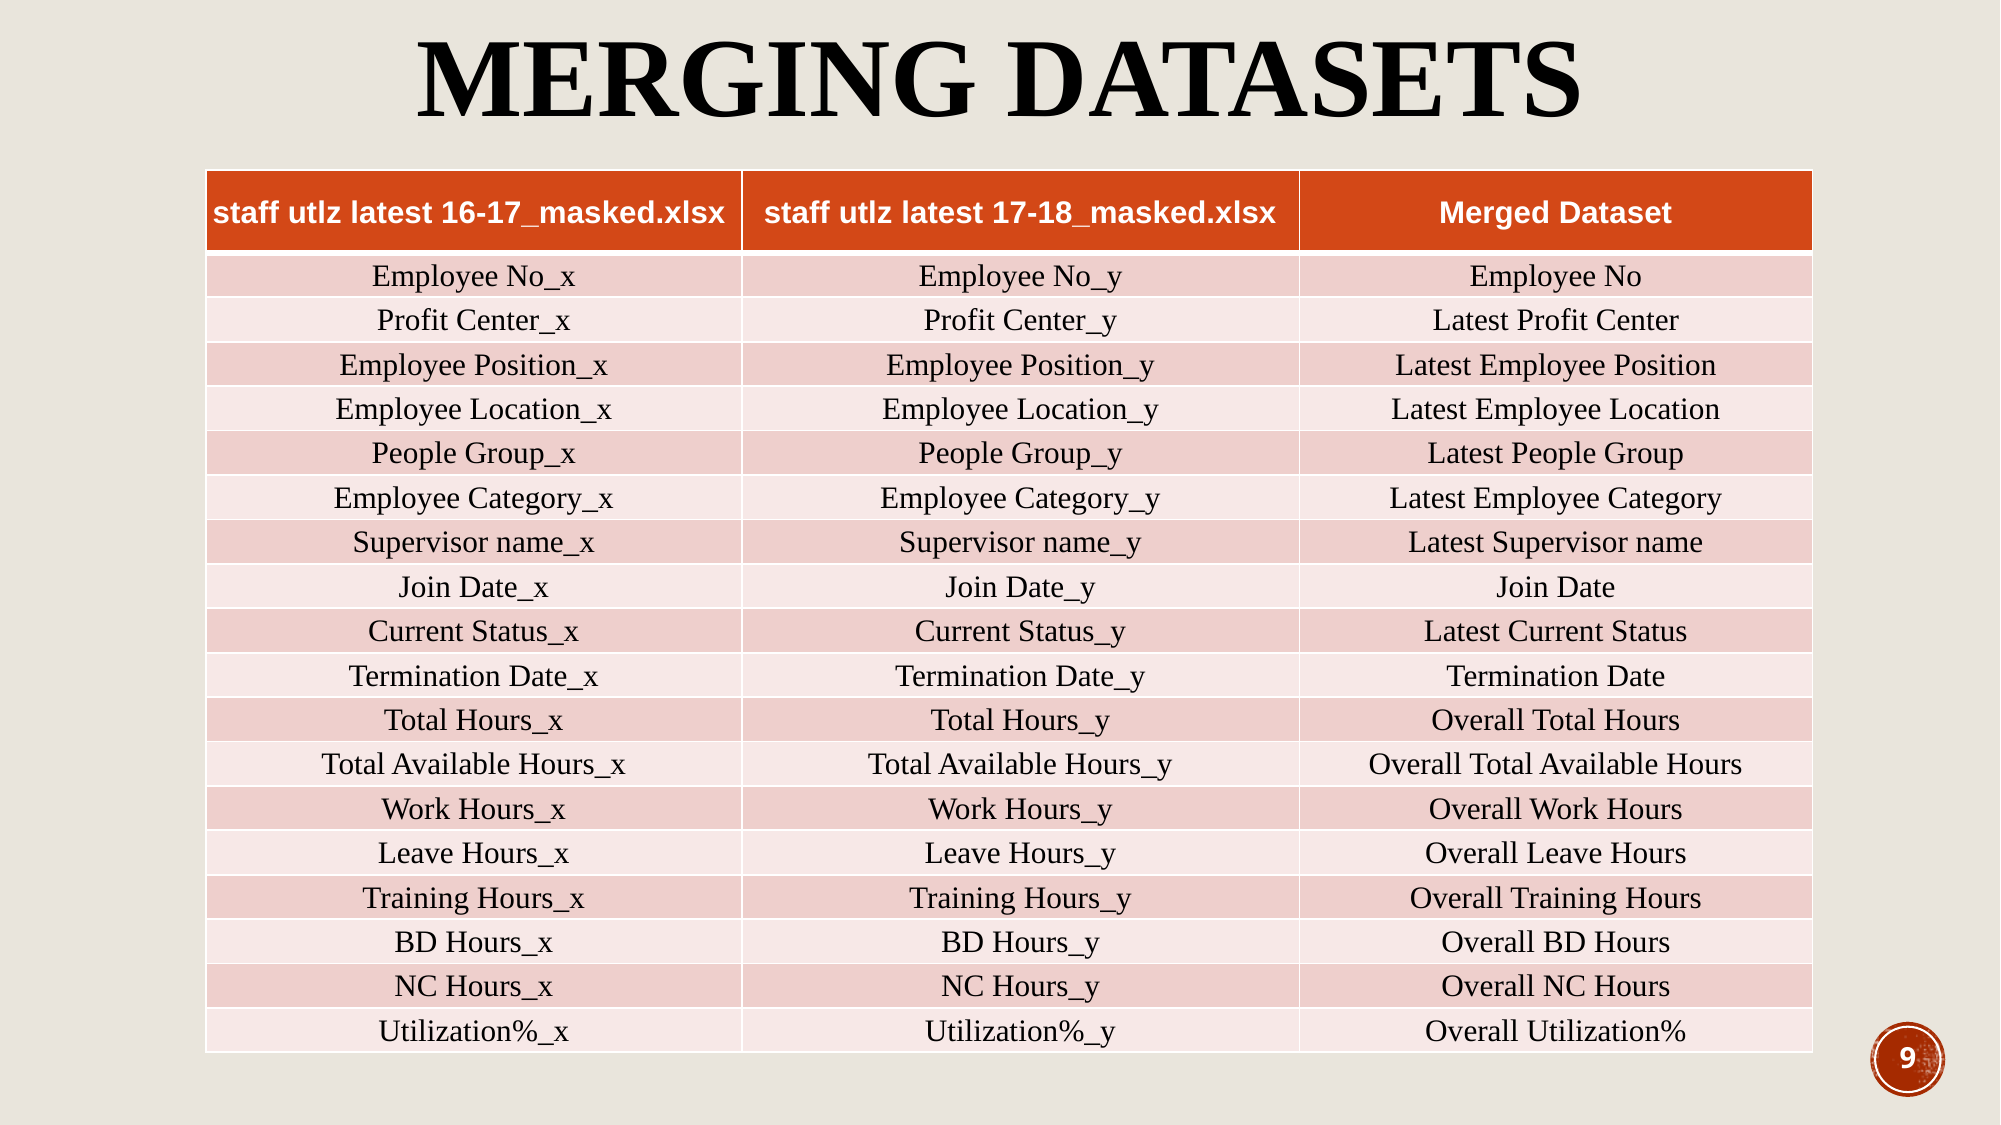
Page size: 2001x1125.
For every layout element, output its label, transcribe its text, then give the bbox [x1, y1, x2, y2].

table_cell Work Hours_y [743, 787, 1299, 829]
table_cell Termination Date_x [207, 654, 741, 696]
table_cell BD Hours_x [207, 920, 741, 963]
table_cell People Group_y [743, 431, 1299, 474]
table_cell People Group_x [207, 431, 741, 474]
table_cell Leave Hours_x [207, 831, 741, 874]
table_cell Employee Location_x [207, 387, 741, 430]
table_cell Latest People Group [1300, 431, 1812, 474]
table_header Merged Dataset [1300, 171, 1812, 250]
table_cell Employee Position_y [743, 343, 1299, 385]
table_cell Overall Utilization% [1300, 1009, 1812, 1051]
table_cell Total Available Hours_y [743, 742, 1299, 785]
table_cell Employee No [1300, 256, 1812, 296]
table_cell Total Hours_x [207, 698, 741, 741]
table_cell Profit Center_x [207, 298, 741, 341]
table_cell Profit Center_y [743, 298, 1299, 341]
table_cell Supervisor name_y [743, 520, 1299, 563]
table_cell Total Available Hours_x [207, 742, 741, 785]
table_cell Current Status_x [207, 609, 741, 652]
table_cell Latest Employee Category [1300, 476, 1812, 519]
table_cell Termination Date [1300, 654, 1812, 696]
table_cell Training Hours_y [743, 876, 1299, 918]
table_cell Employee Location_y [743, 387, 1299, 430]
table_cell Overall Total Hours [1300, 698, 1812, 741]
table_cell Latest Employee Location [1300, 387, 1812, 430]
table_cell Latest Employee Position [1300, 343, 1812, 385]
table_cell Overall BD Hours [1300, 920, 1812, 963]
table_header staff utlz latest 16-17_masked.xlsx [207, 171, 741, 250]
slide_number 9 [1855, 1028, 1961, 1089]
text_box MERGING DATASETS [0, 4, 2000, 140]
table_cell Training Hours_x [207, 876, 741, 918]
table_cell Latest Current Status [1300, 609, 1812, 652]
table_cell Overall Work Hours [1300, 787, 1812, 829]
table_cell Total Hours_y [743, 698, 1299, 741]
table_header staff utlz latest 17-18_masked.xlsx [743, 171, 1299, 250]
table_cell Overall Leave Hours [1300, 831, 1812, 874]
table_cell Employee Category_x [207, 476, 741, 519]
table_cell Utilization%_y [743, 1009, 1299, 1051]
table_cell Employee Position_x [207, 343, 741, 385]
table_cell Employee No_x [207, 256, 741, 296]
table_cell Employee Category_y [743, 476, 1299, 519]
table_cell Supervisor name_x [207, 520, 741, 563]
table_cell NC Hours_y [743, 964, 1299, 1007]
table_cell Join Date_x [207, 565, 741, 607]
table_cell Employee No_y [743, 256, 1299, 296]
table_cell Leave Hours_y [743, 831, 1299, 874]
table_cell Latest Profit Center [1300, 298, 1812, 341]
table_cell Overall Total Available Hours [1300, 742, 1812, 785]
table_cell BD Hours_y [743, 920, 1299, 963]
table_cell NC Hours_x [207, 964, 741, 1007]
table_cell Termination Date_y [743, 654, 1299, 696]
table_cell Overall NC Hours [1300, 964, 1812, 1007]
table_cell Utilization%_x [207, 1009, 741, 1051]
table_cell Join Date [1300, 565, 1812, 607]
table_cell Work Hours_x [207, 787, 741, 829]
table_cell Join Date_y [743, 565, 1299, 607]
table_cell Latest Supervisor name [1300, 520, 1812, 563]
table_cell Overall Training Hours [1300, 876, 1812, 918]
table_cell Current Status_y [743, 609, 1299, 652]
